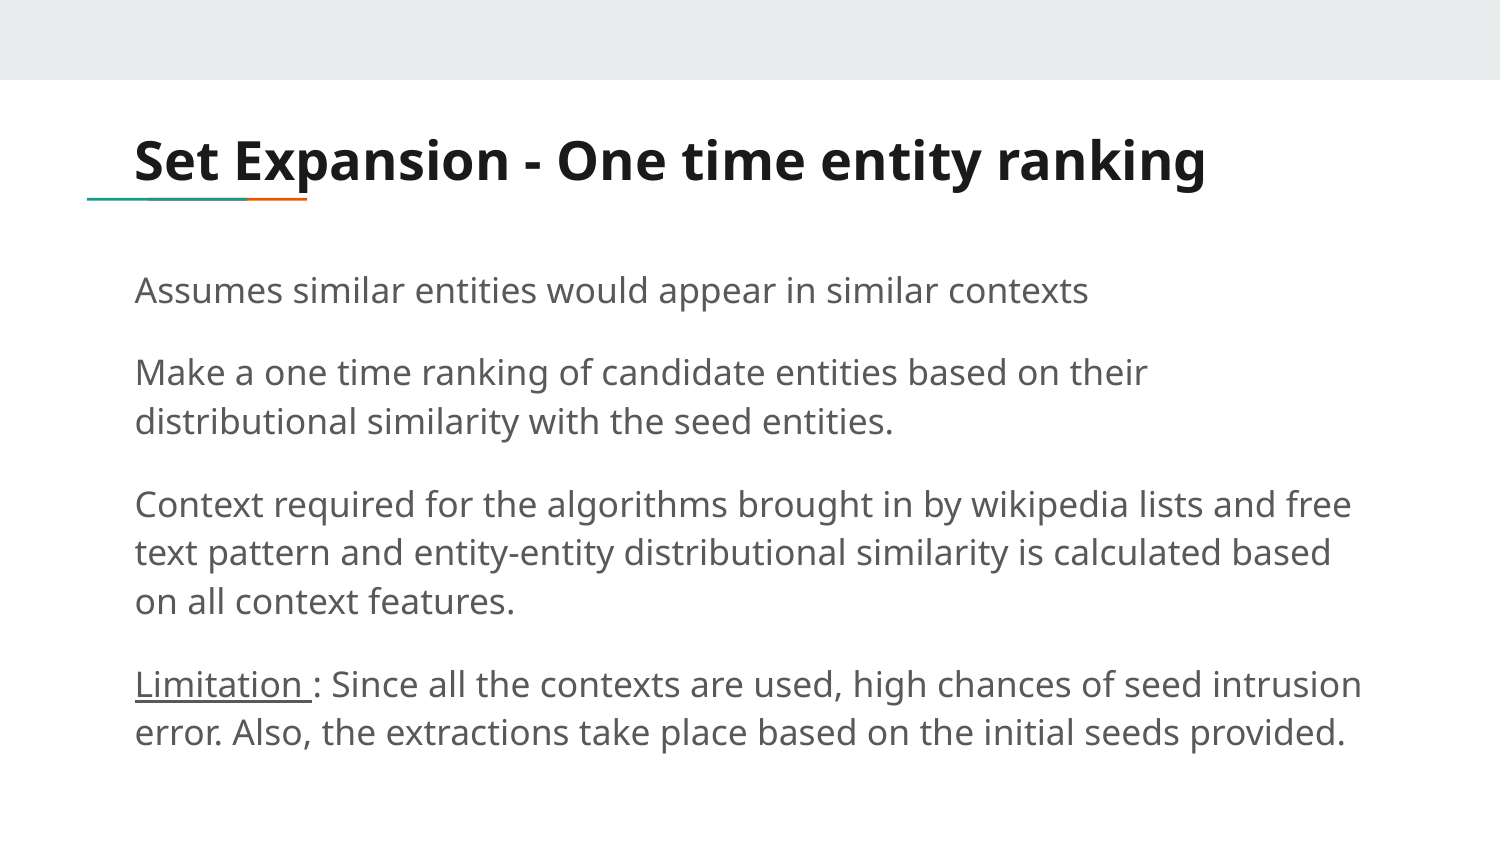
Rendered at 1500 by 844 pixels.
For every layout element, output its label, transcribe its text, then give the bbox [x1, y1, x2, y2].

title Set Expansion - One time entity ranking [119, 111, 1381, 199]
list Assumes similar entities would appear in similar contexts Make a one time ranking of candidate entities based on their distributional similarity with the seed entities. Context required for the algorithms brought in by wikipedia lists and free text pattern and entity-entity distributional similarity is calculated based on all context features. Limitation : Since all the contexts are used, high chances of seed intrusion error. Also, the extractions take place based on the initial seeds provided. [119, 246, 1381, 825]
